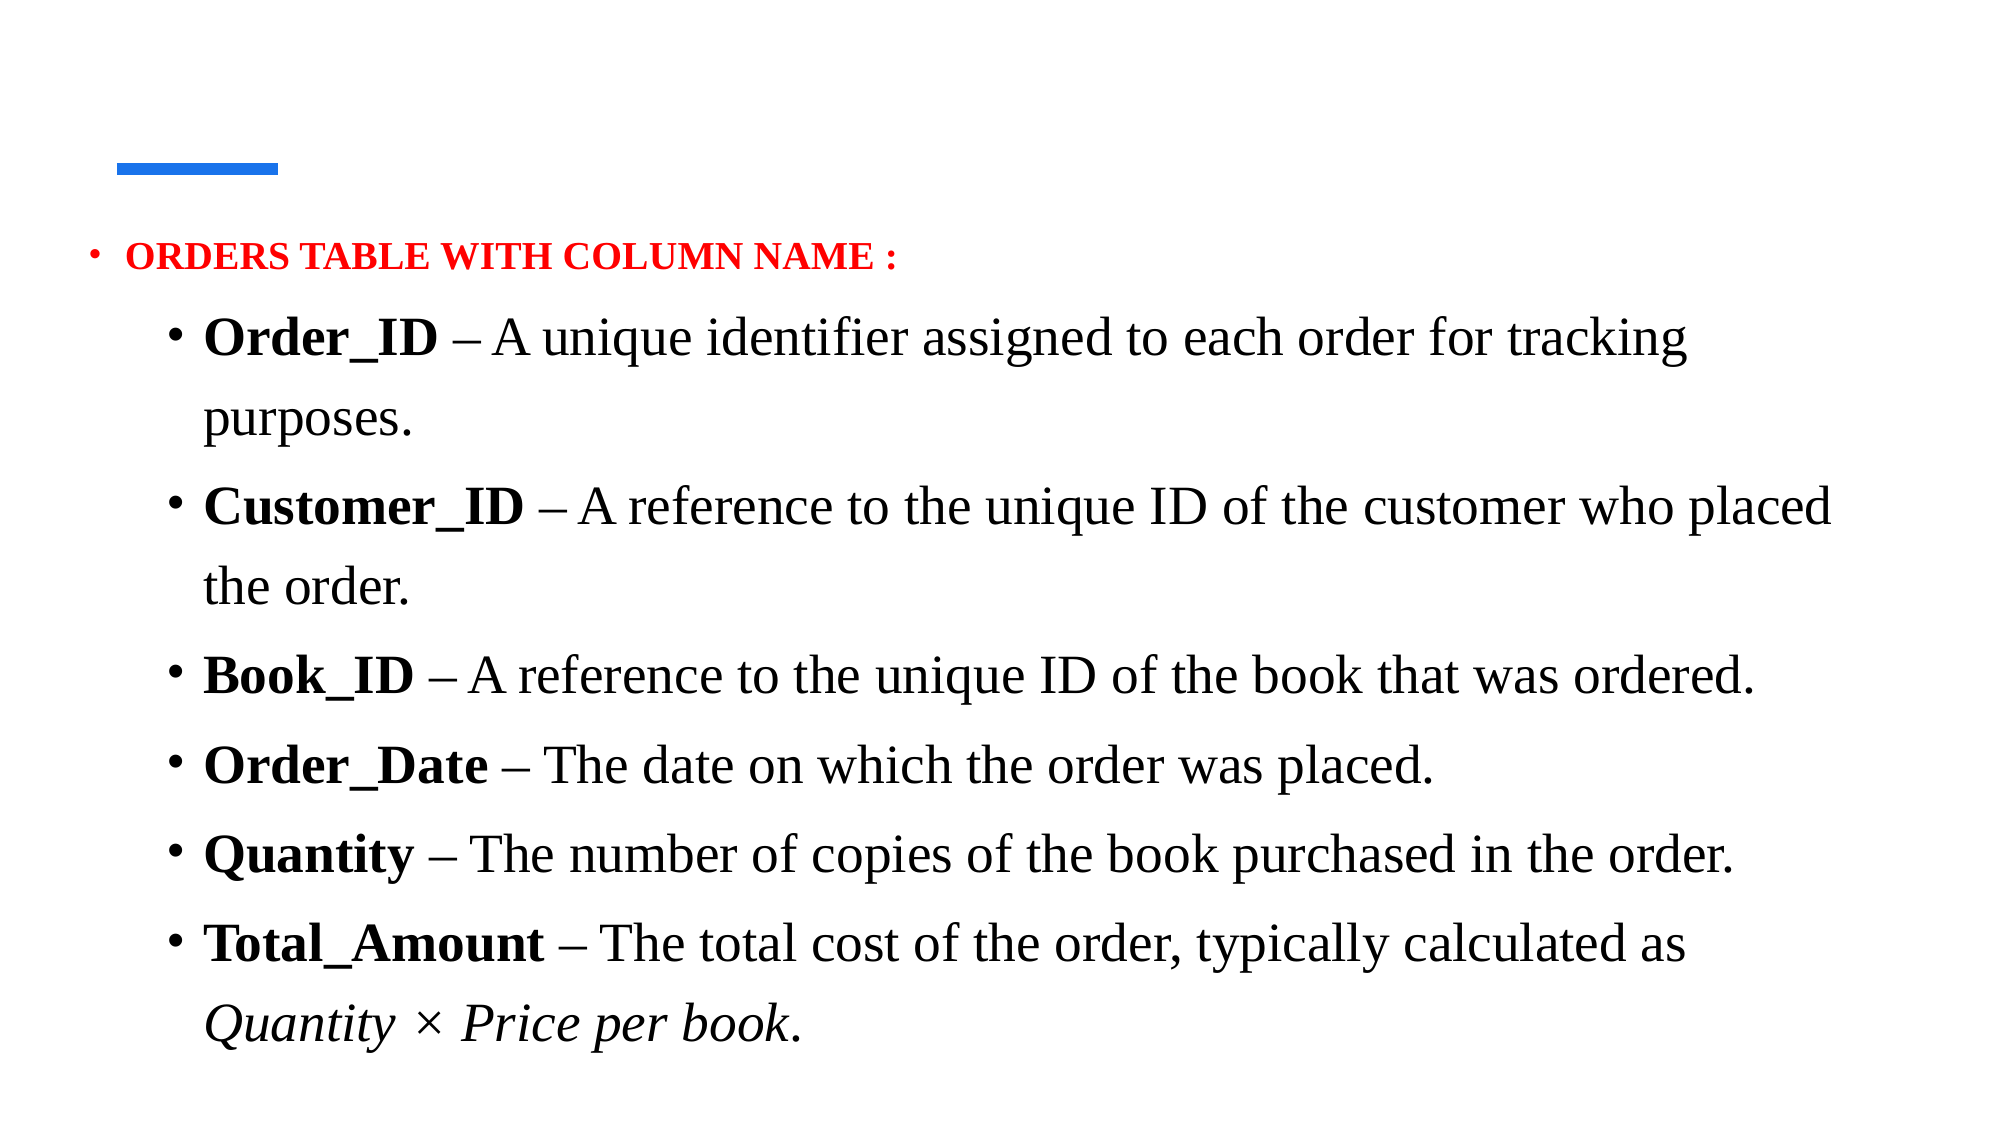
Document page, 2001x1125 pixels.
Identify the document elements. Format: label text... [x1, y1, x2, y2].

list ORDERS TABLE WITH COLUMN NAME : Order_ID – A unique identifier assigned to each order for tracking purposes. Customer_ID – A reference to the unique ID of the customer who placed the order. Book_ID – A reference to the unique ID of the book that was ordered. Order_Date – The date on which the order was placed. Quantity – The number of copies of the book purchased in the order. Total_Amount – The total cost of the order, typically calculated as Quantity × Price per book. [74, 212, 1909, 1068]
